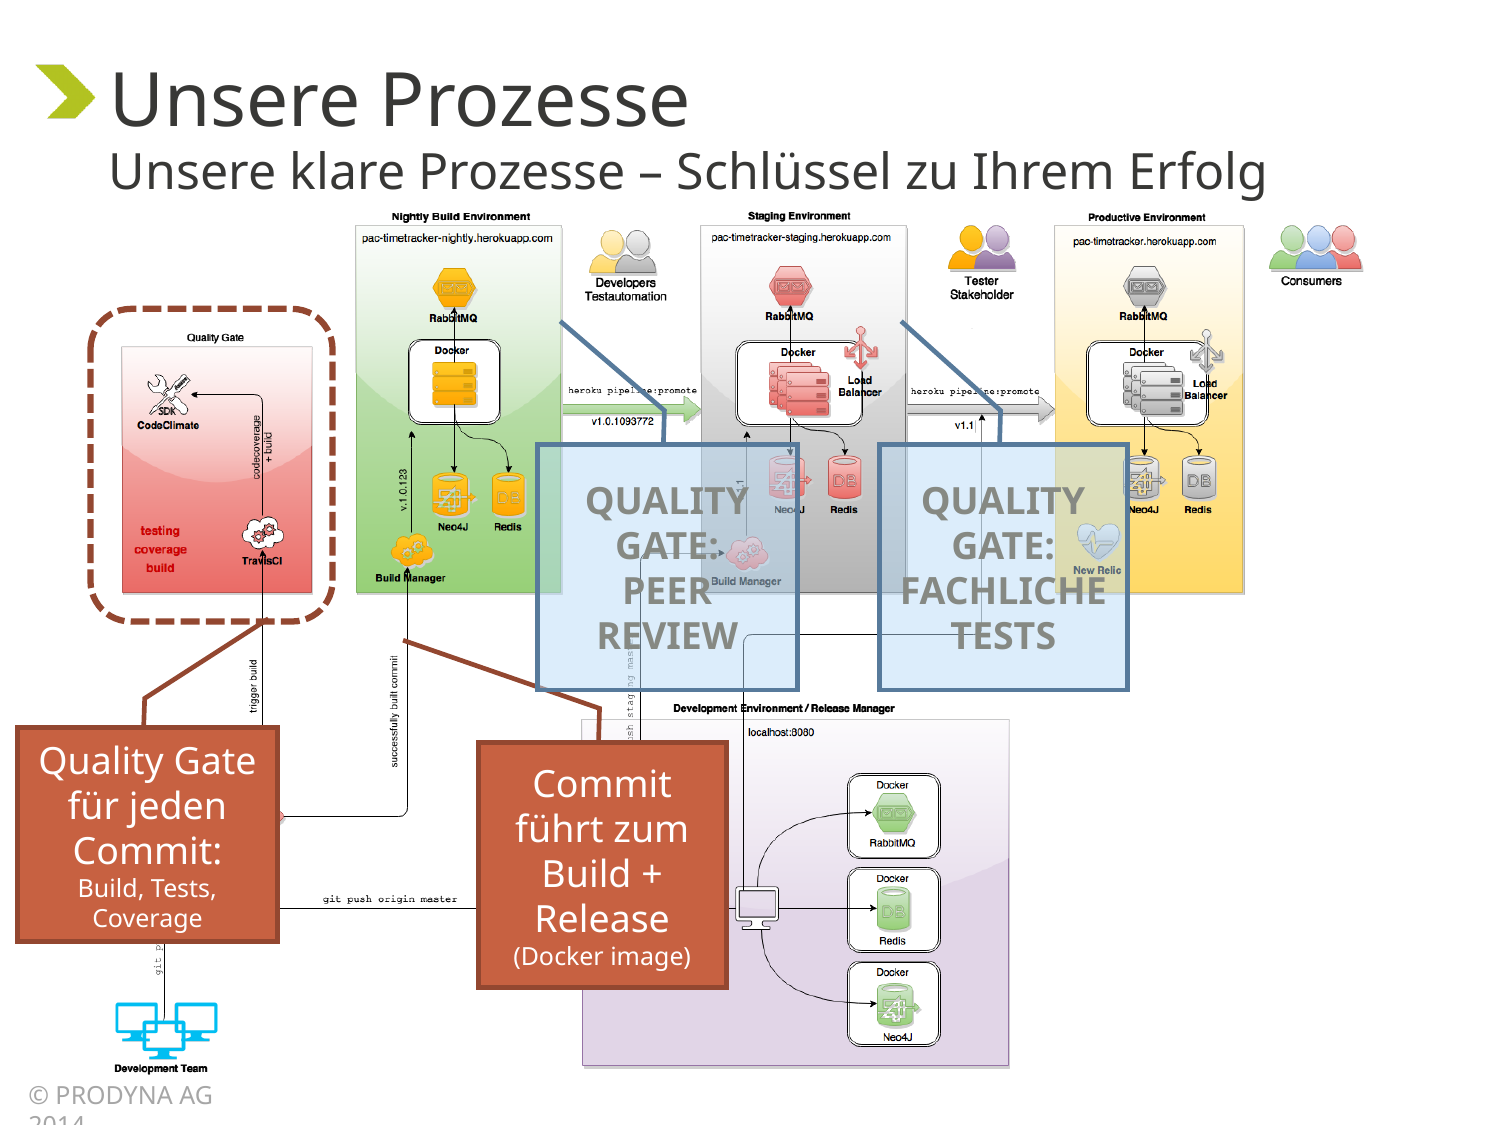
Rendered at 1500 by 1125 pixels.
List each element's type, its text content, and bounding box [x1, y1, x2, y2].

picture [112, 208, 1376, 1088]
text_box [89, 312, 112, 618]
text_box Quality Gate für jeden Commit: Build, Tests, Coverage [17, 727, 112, 943]
subtitle Unsere klare Prozesse – Schlüssel zu Ihrem Erfolg [94, 132, 1430, 198]
title Unsere Prozesse [94, 49, 1430, 132]
picture [31, 51, 94, 137]
